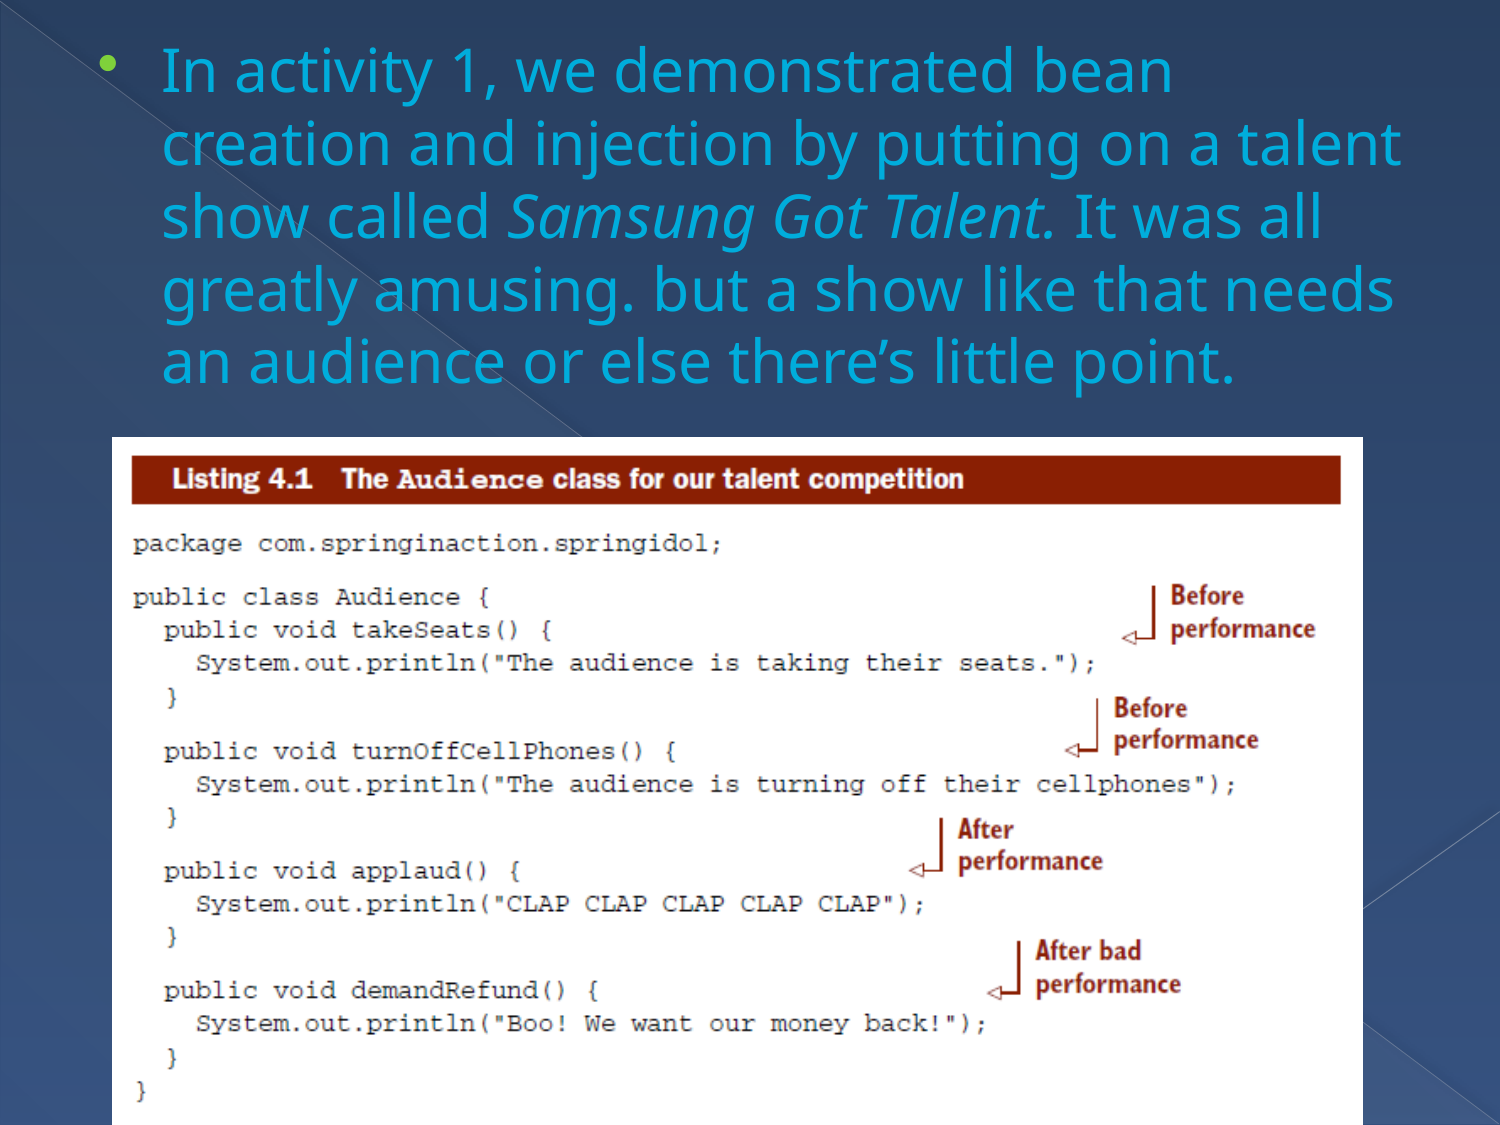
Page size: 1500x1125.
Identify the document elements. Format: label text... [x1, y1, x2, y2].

picture [112, 437, 1363, 1125]
list In activity 1, we demonstrated bean creation and injection by putting on a talent show called Samsung Got Talent. It was all greatly amusing. but a show like that needs an audience or else there’s little point. [75, 24, 1425, 475]
